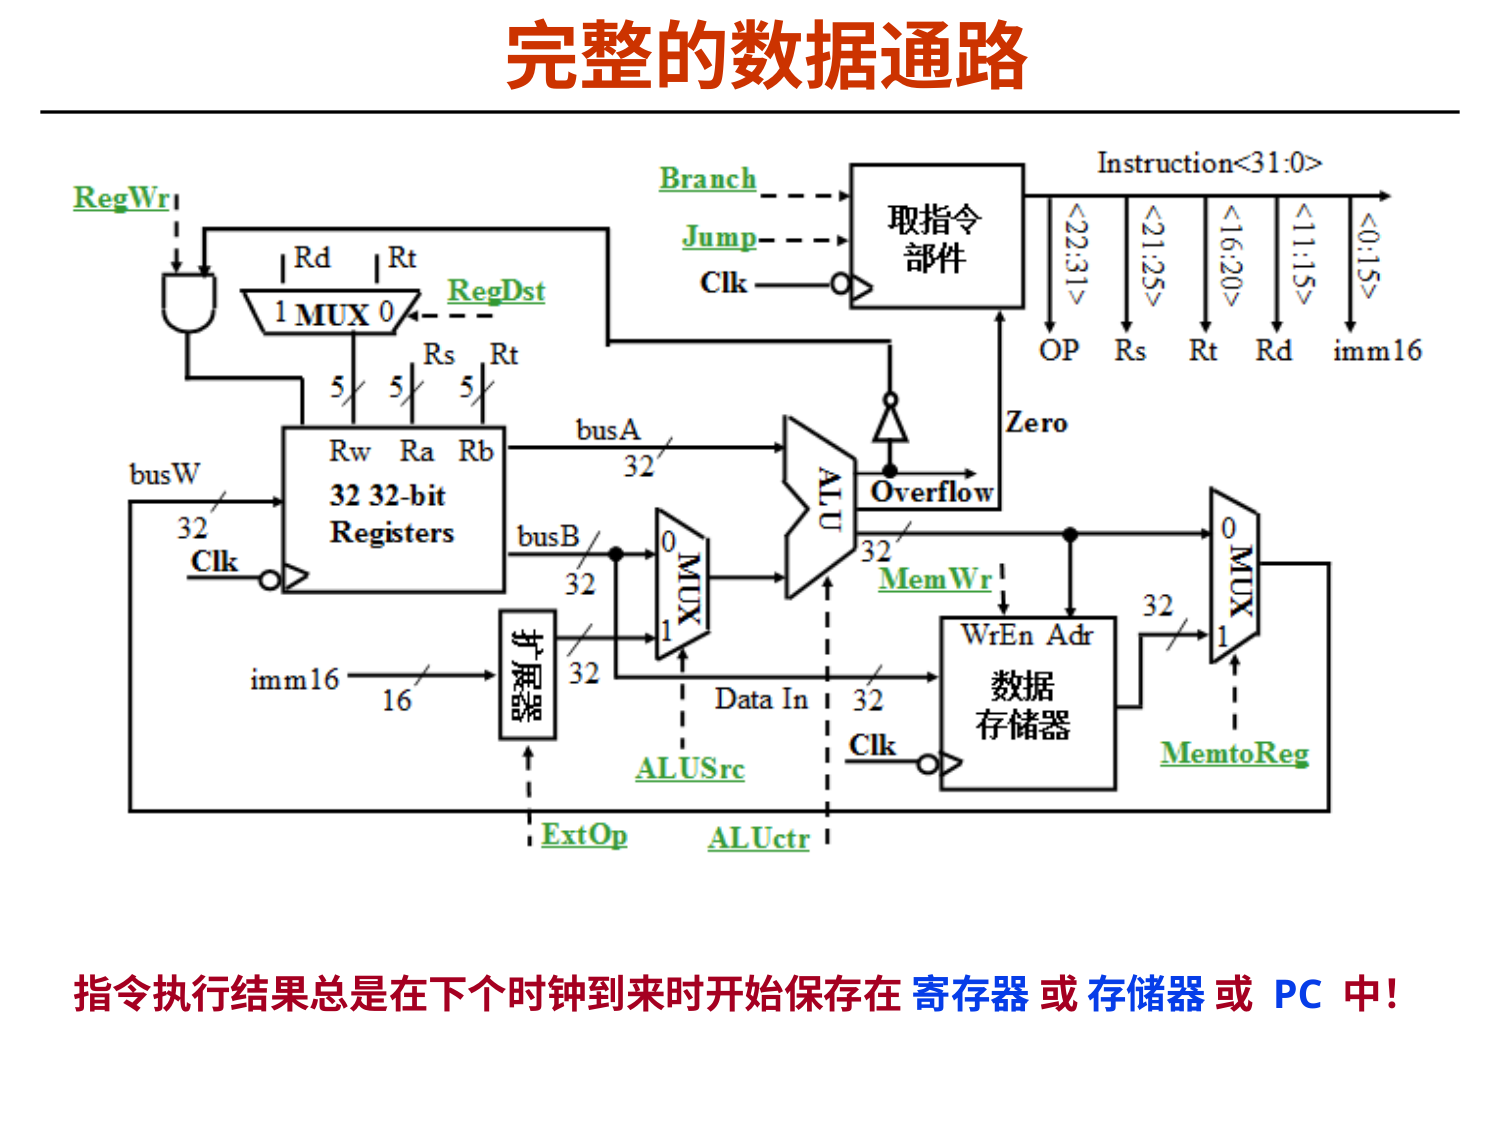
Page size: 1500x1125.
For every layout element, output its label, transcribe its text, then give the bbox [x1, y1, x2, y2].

text_box 指令执行结果总是在下个时钟到来时开始保存在 寄存器 或 存储器 或 PC 中！ [58, 961, 1447, 1024]
picture [58, 146, 1427, 862]
title 完整的数据通路 [264, 16, 1270, 105]
